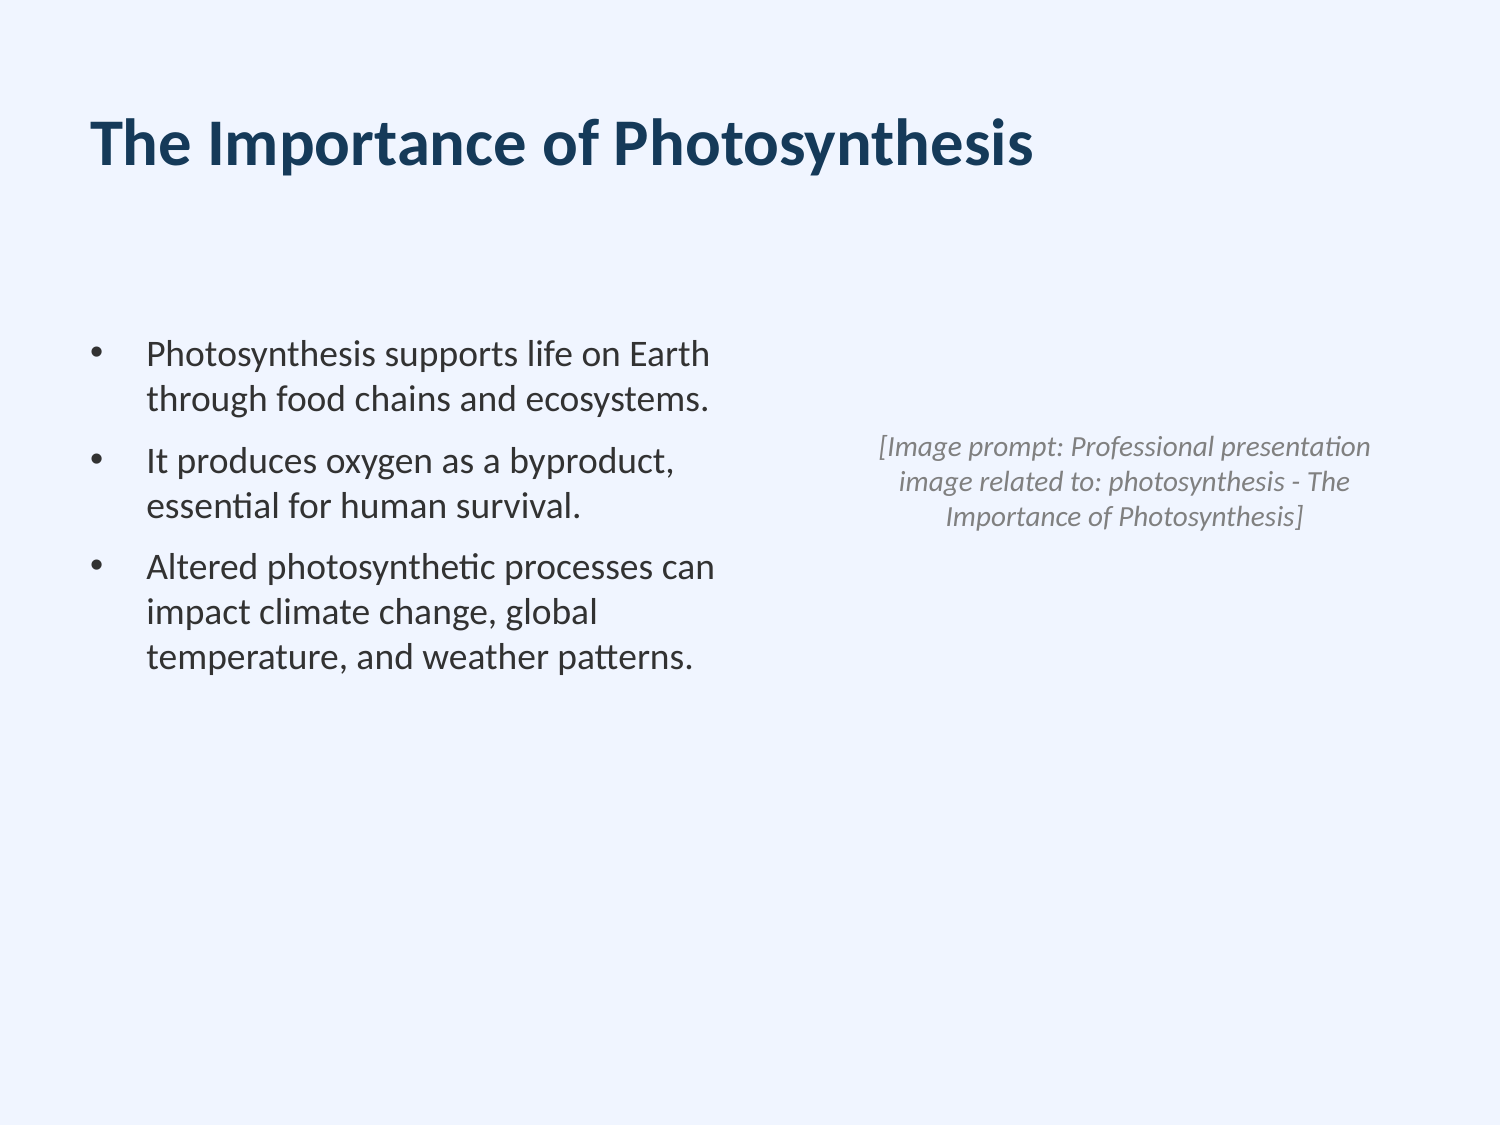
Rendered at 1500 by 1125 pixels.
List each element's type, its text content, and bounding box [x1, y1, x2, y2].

text_box [Image prompt: Professional presentation image related to: photosynthesis - The Importance of Photosynthesis] [862, 374, 1388, 540]
title The Importance of Photosynthesis [75, 45, 1425, 233]
list Photosynthesis supports life on Earth through food chains and ecosystems. It produces oxygen as a byproduct, essential for human survival. Altered photosynthetic processes can impact climate change, global temperature, and weather patterns. [75, 224, 788, 900]
